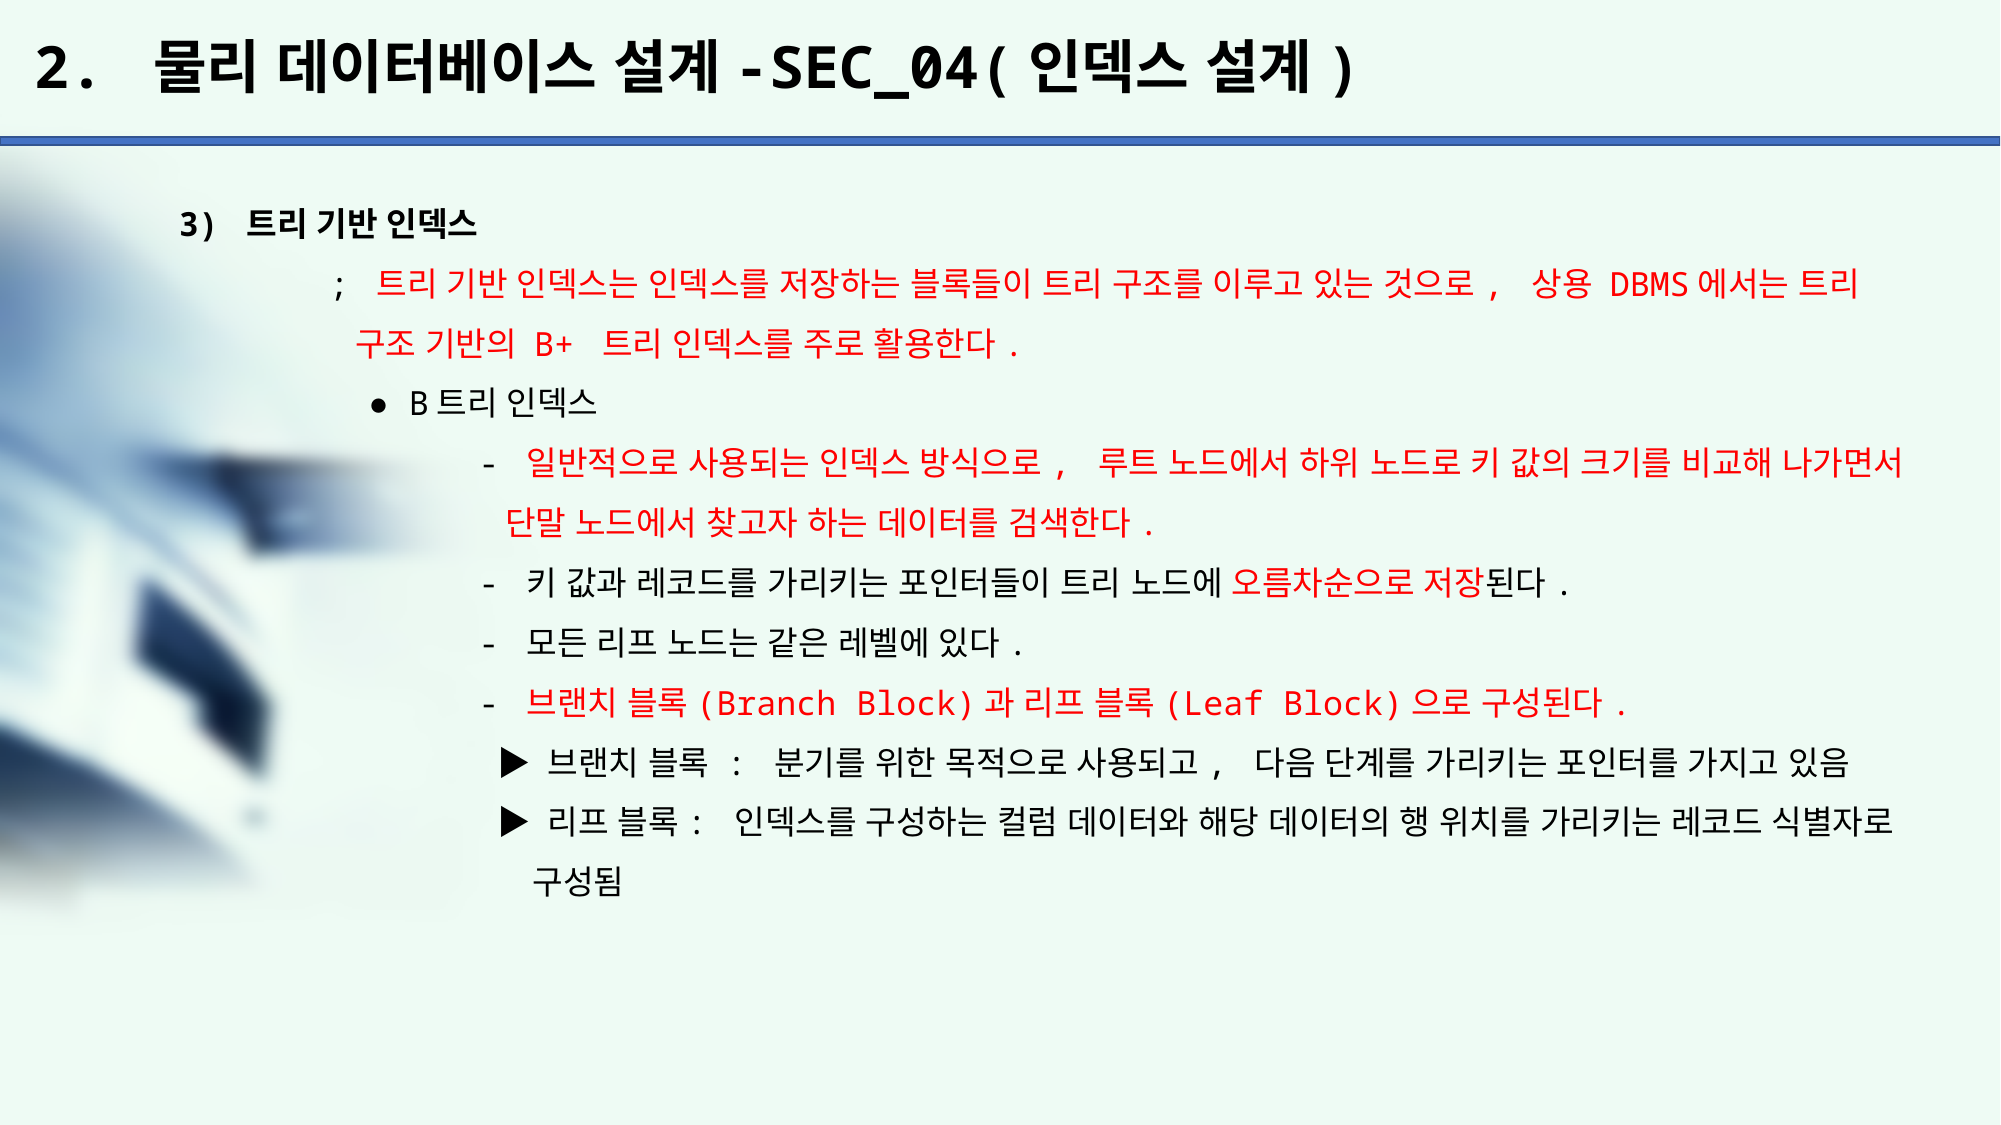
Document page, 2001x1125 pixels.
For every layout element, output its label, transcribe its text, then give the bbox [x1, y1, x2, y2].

picture [0, 146, 2000, 1125]
title 2. 물리 데이터베이스 설계-SEC_04(인덱스 설계) [19, 14, 1922, 126]
text_box 3) 트리 기반 인덱스 ; 트리 기반 인덱스는 인덱스를 저장하는 블록들이 트리 구조를 이루고 있는 것으로, 상용 DBMS에서는 트리 구조 기반의 B+ 트리 인덱스를 주로 활용한다. ● B트리 인덱스 - 일반적으로 사용되는 인덱스 방식으로, 루트 노드에서 하위 노드로 키 값의 크기를 비교해 나가면서 단말 노드에서 찾고자 하는 데이터를 검색한다. - 키 값과 레코드를 가리키는 포인터들이 트리 노드에 오름차순으로 저장된다. - 모든 리프 노드는 같은 레벨에 있다. - 브랜치 블록(Branch Block)과 리프 블록(Leaf Block)으로 구성된다. ▶ 브랜치 블록 : 분기를 위한 목적으로 사용되고, 다음 단계를 가리키는 포인터를 가지고 있음 ▶ 리프 블록: 인덱스를 구성하는 컬럼 데이터와 해당 데이터의 행 위치를 가리키는 레코드 식별자로 구성됨 [163, 175, 1969, 909]
picture [0, 0, 2000, 136]
